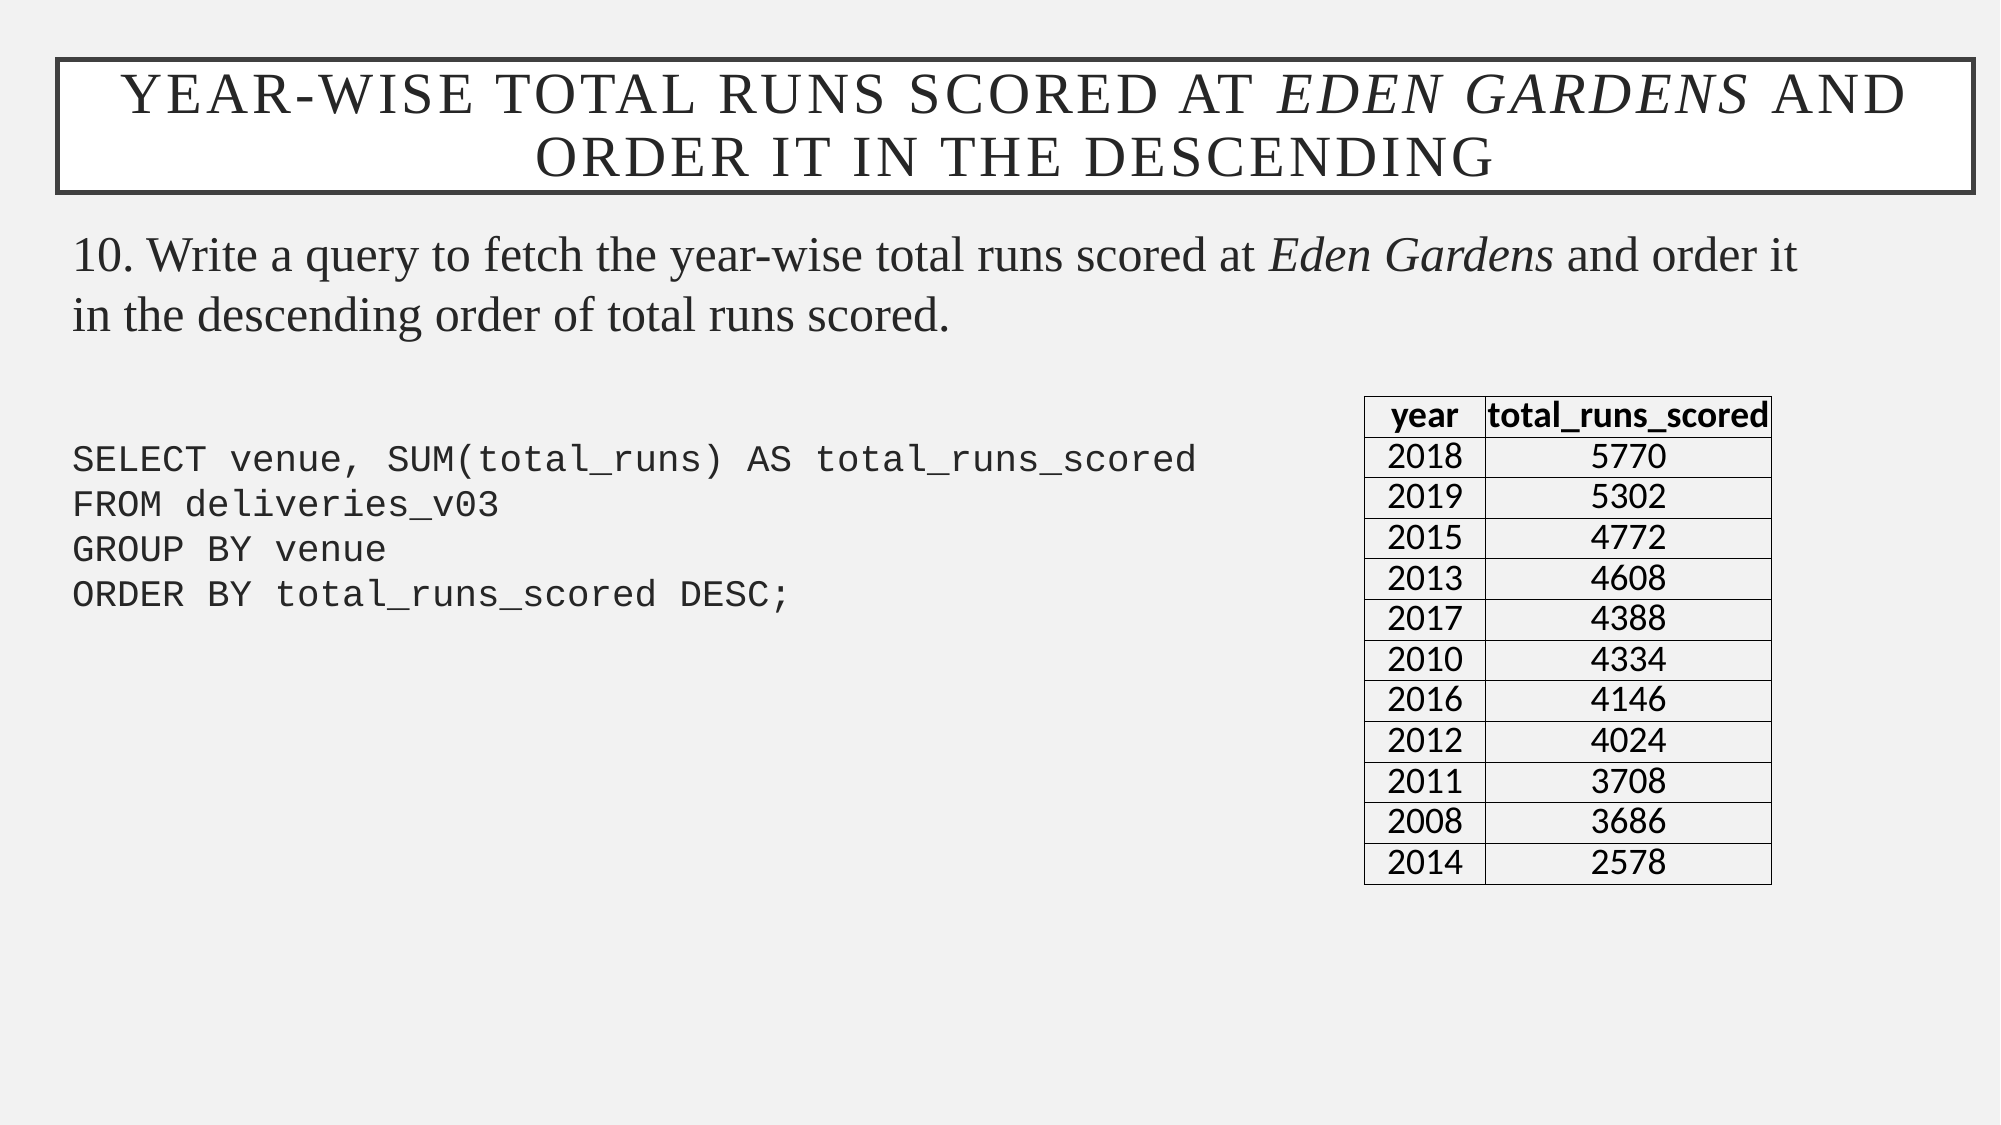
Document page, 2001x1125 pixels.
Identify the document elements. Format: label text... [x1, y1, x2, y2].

table_cell 4334 [1486, 641, 1771, 680]
table_cell 4772 [1486, 519, 1771, 558]
list 10. Write a query to fetch the year-wise total runs scored at Eden Gardens and order it in the descending order of total runs scored. SELECT venue, SUM(total_runs) AS total_runs_scored FROM deliveries_v03 GROUP BY venue ORDER BY total_runs_scored DESC; [57, 214, 1863, 1014]
table_cell 2018 [1365, 438, 1485, 477]
table_cell 2019 [1365, 478, 1485, 518]
table_cell 2578 [1486, 844, 1771, 884]
table_cell 2016 [1365, 681, 1485, 721]
table_cell 4024 [1486, 722, 1771, 762]
table_cell 2015 [1365, 519, 1485, 558]
table_cell 4146 [1486, 681, 1771, 721]
table_cell 4388 [1486, 600, 1771, 640]
table_cell 5770 [1486, 438, 1771, 477]
table_cell 5302 [1486, 478, 1771, 518]
table_cell 3686 [1486, 803, 1771, 843]
table_cell 2014 [1365, 844, 1485, 884]
table_cell 2012 [1365, 722, 1485, 762]
table_cell 2017 [1365, 600, 1485, 640]
table_cell 2011 [1365, 763, 1485, 802]
title Year-wise total runs scored at Eden Gardens and order it in the descending [55, 57, 1976, 195]
table_header total_runs_scored [1486, 397, 1771, 437]
table_cell 2010 [1365, 641, 1485, 680]
table_header year [1365, 397, 1485, 437]
table_cell 4608 [1486, 559, 1771, 599]
table_cell 2013 [1365, 559, 1485, 599]
table_cell 2008 [1365, 803, 1485, 843]
table_cell 3708 [1486, 763, 1771, 802]
